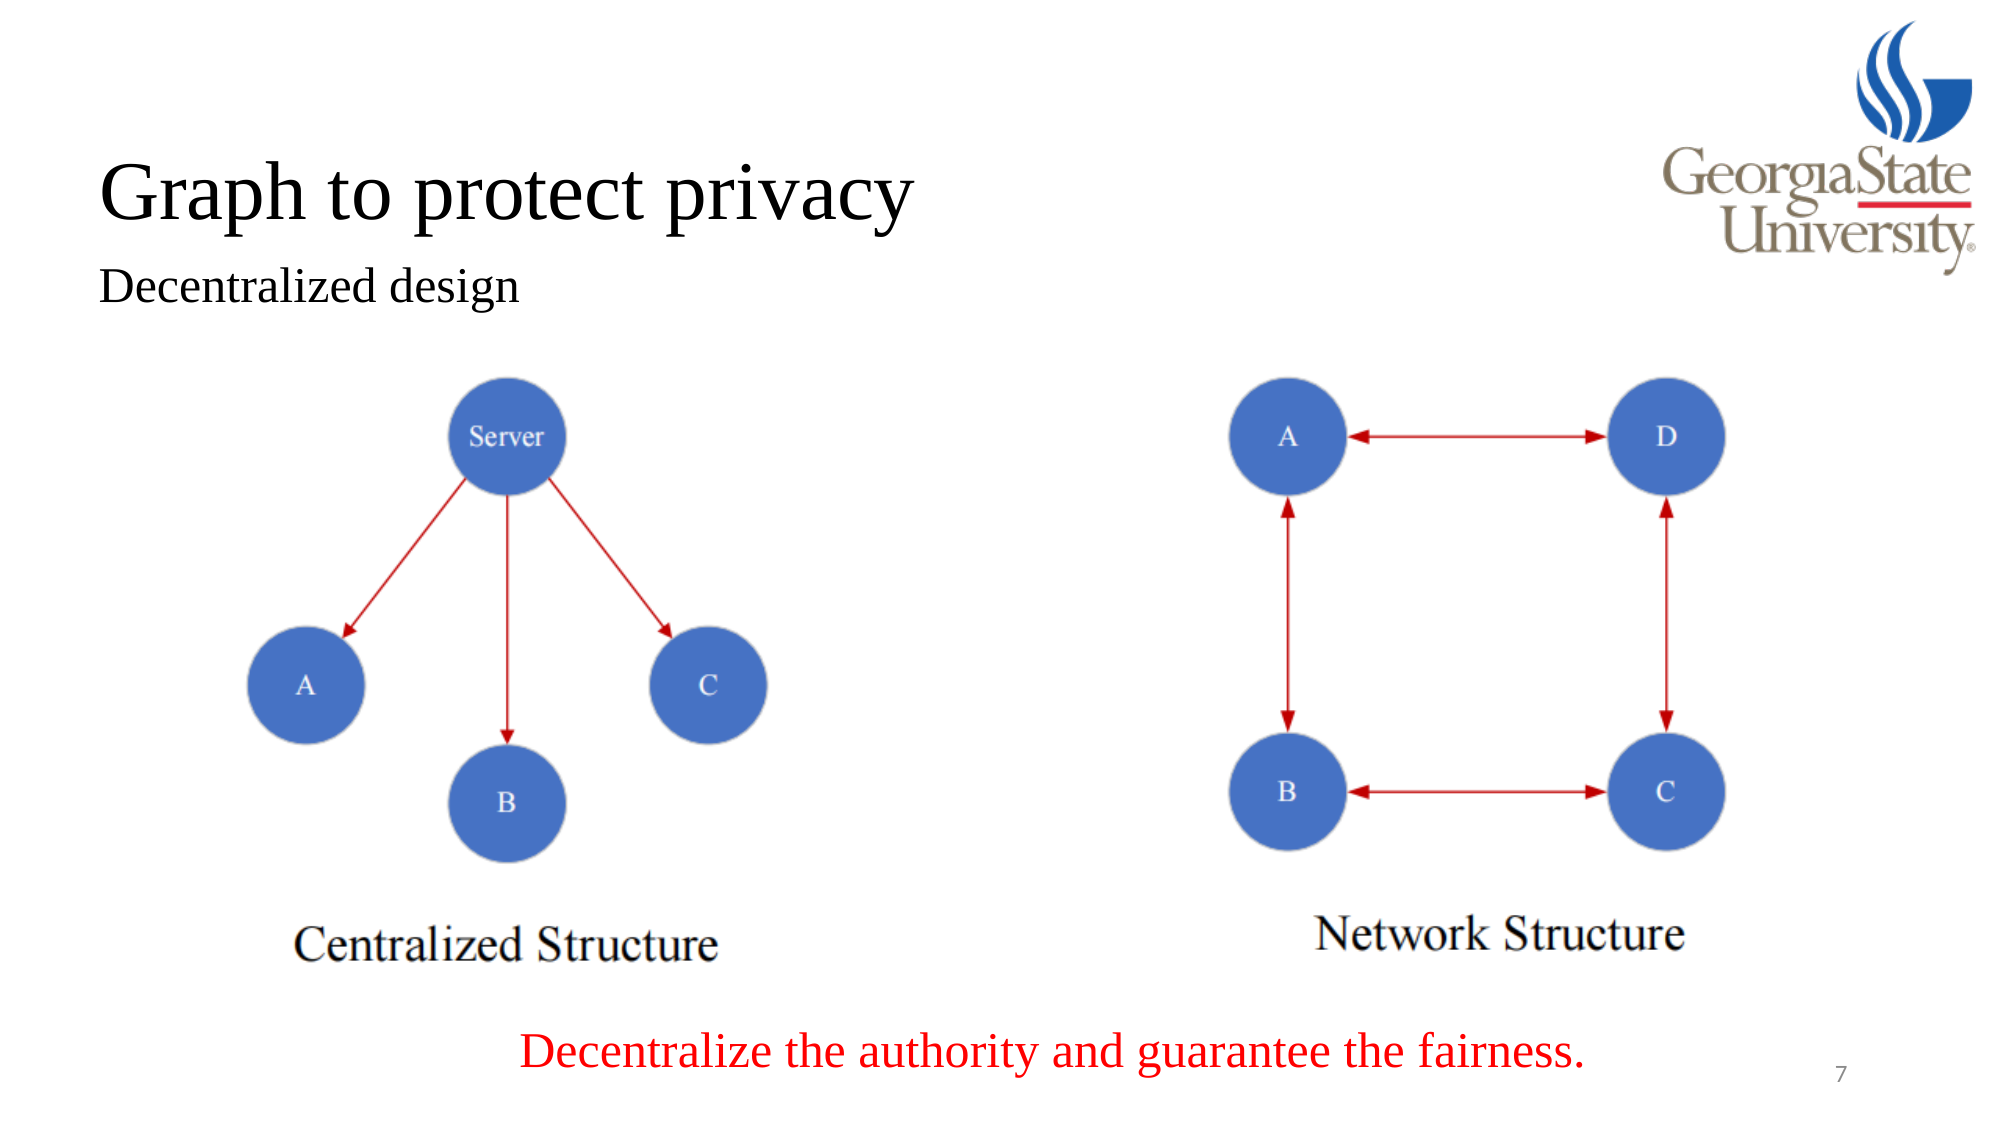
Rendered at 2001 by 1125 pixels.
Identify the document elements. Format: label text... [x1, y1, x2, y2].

text_box Decentralize the authority and guarantee the fairness. [504, 1010, 1782, 1085]
picture [239, 346, 1761, 1011]
title Graph to protect privacy [84, 85, 1585, 246]
text_box Decentralized design [84, 245, 1084, 321]
slide_number 7 [1412, 1042, 1863, 1103]
picture [1662, 19, 1977, 277]
